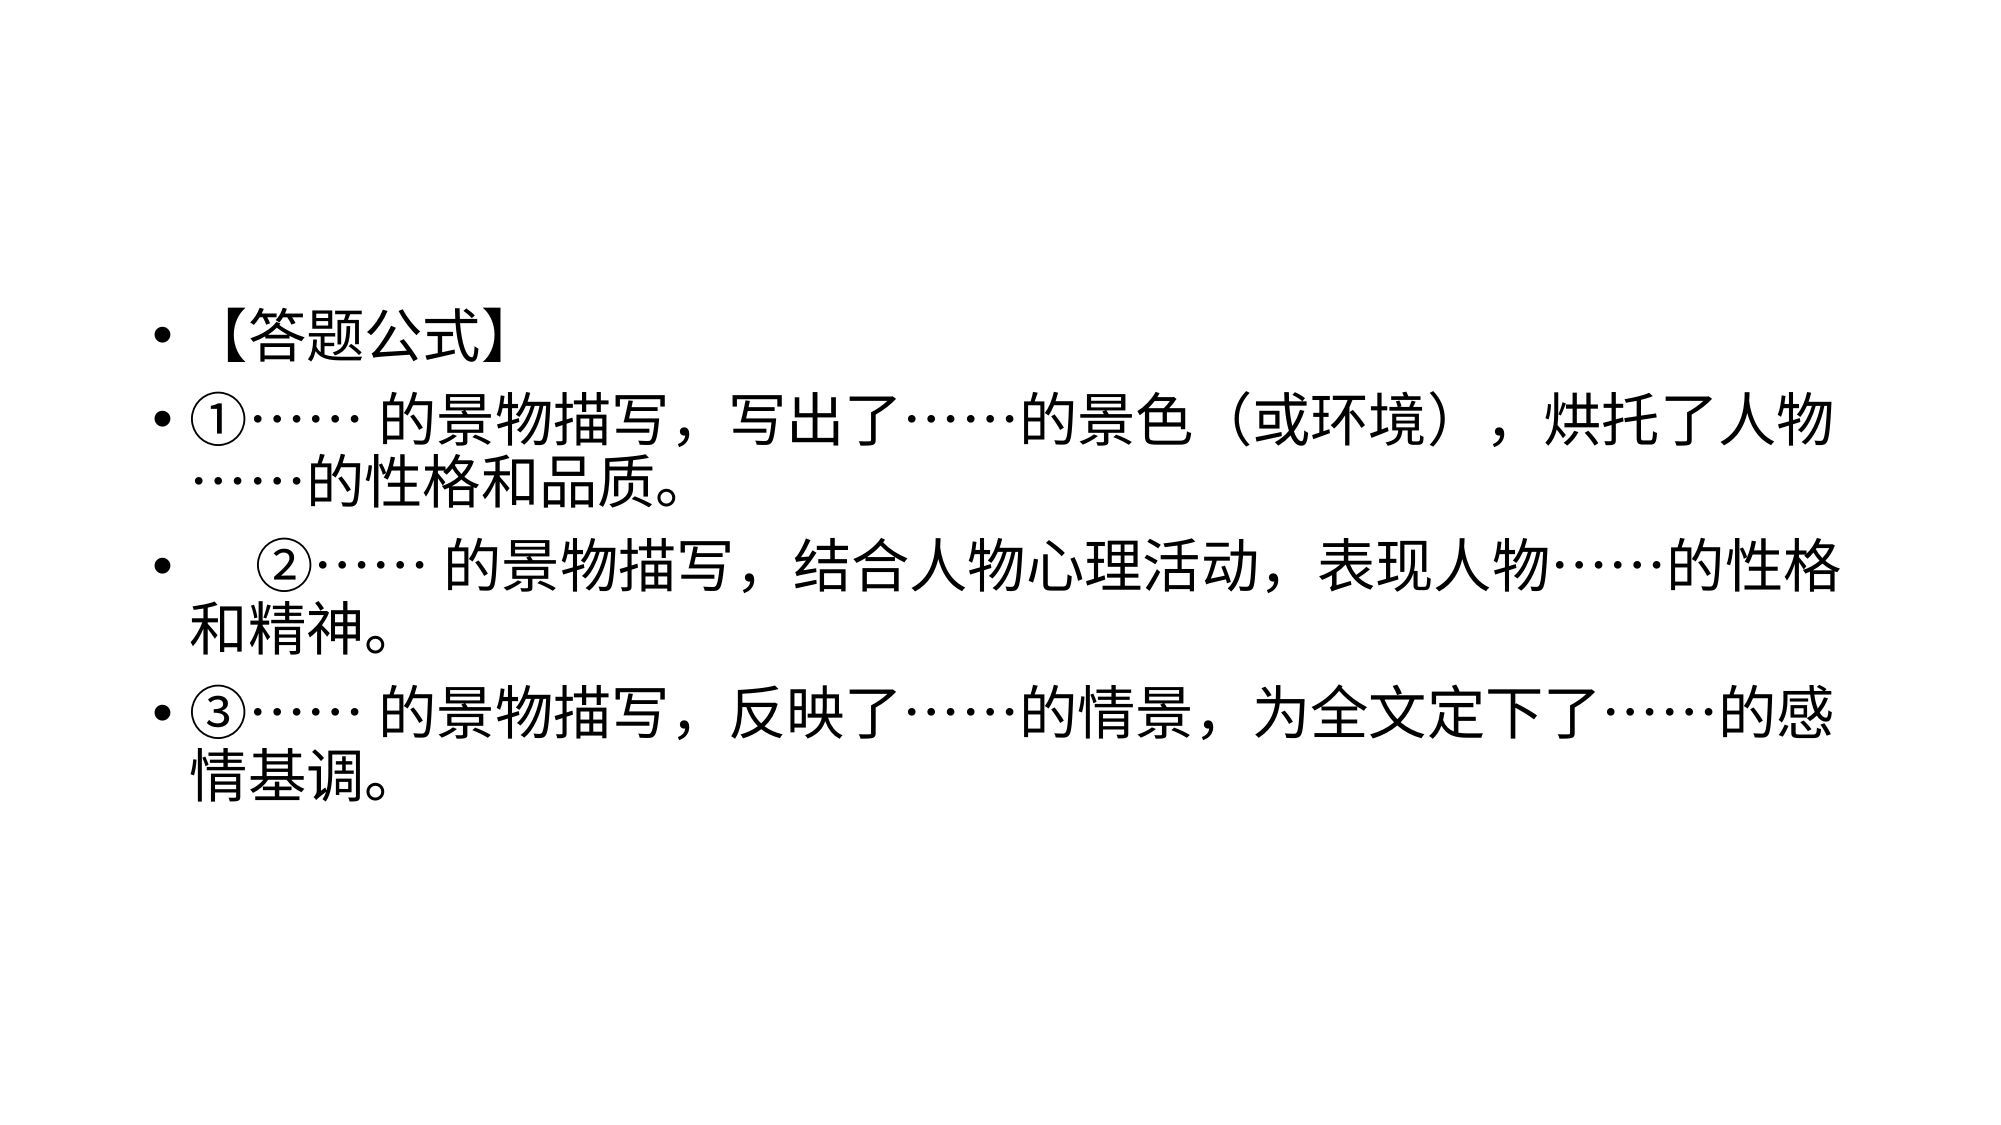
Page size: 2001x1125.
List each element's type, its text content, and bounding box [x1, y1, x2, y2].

list 【答题公式】 ①……的景物描写，写出了……的景色（或环境），烘托了人物……的性格和品质。 ②……的景物描写，结合人物心理活动，表现人物……的性格和精神。 ③……的景物描写，反映了……的情景，为全文定下了……的感情基调。 [137, 299, 1863, 1014]
